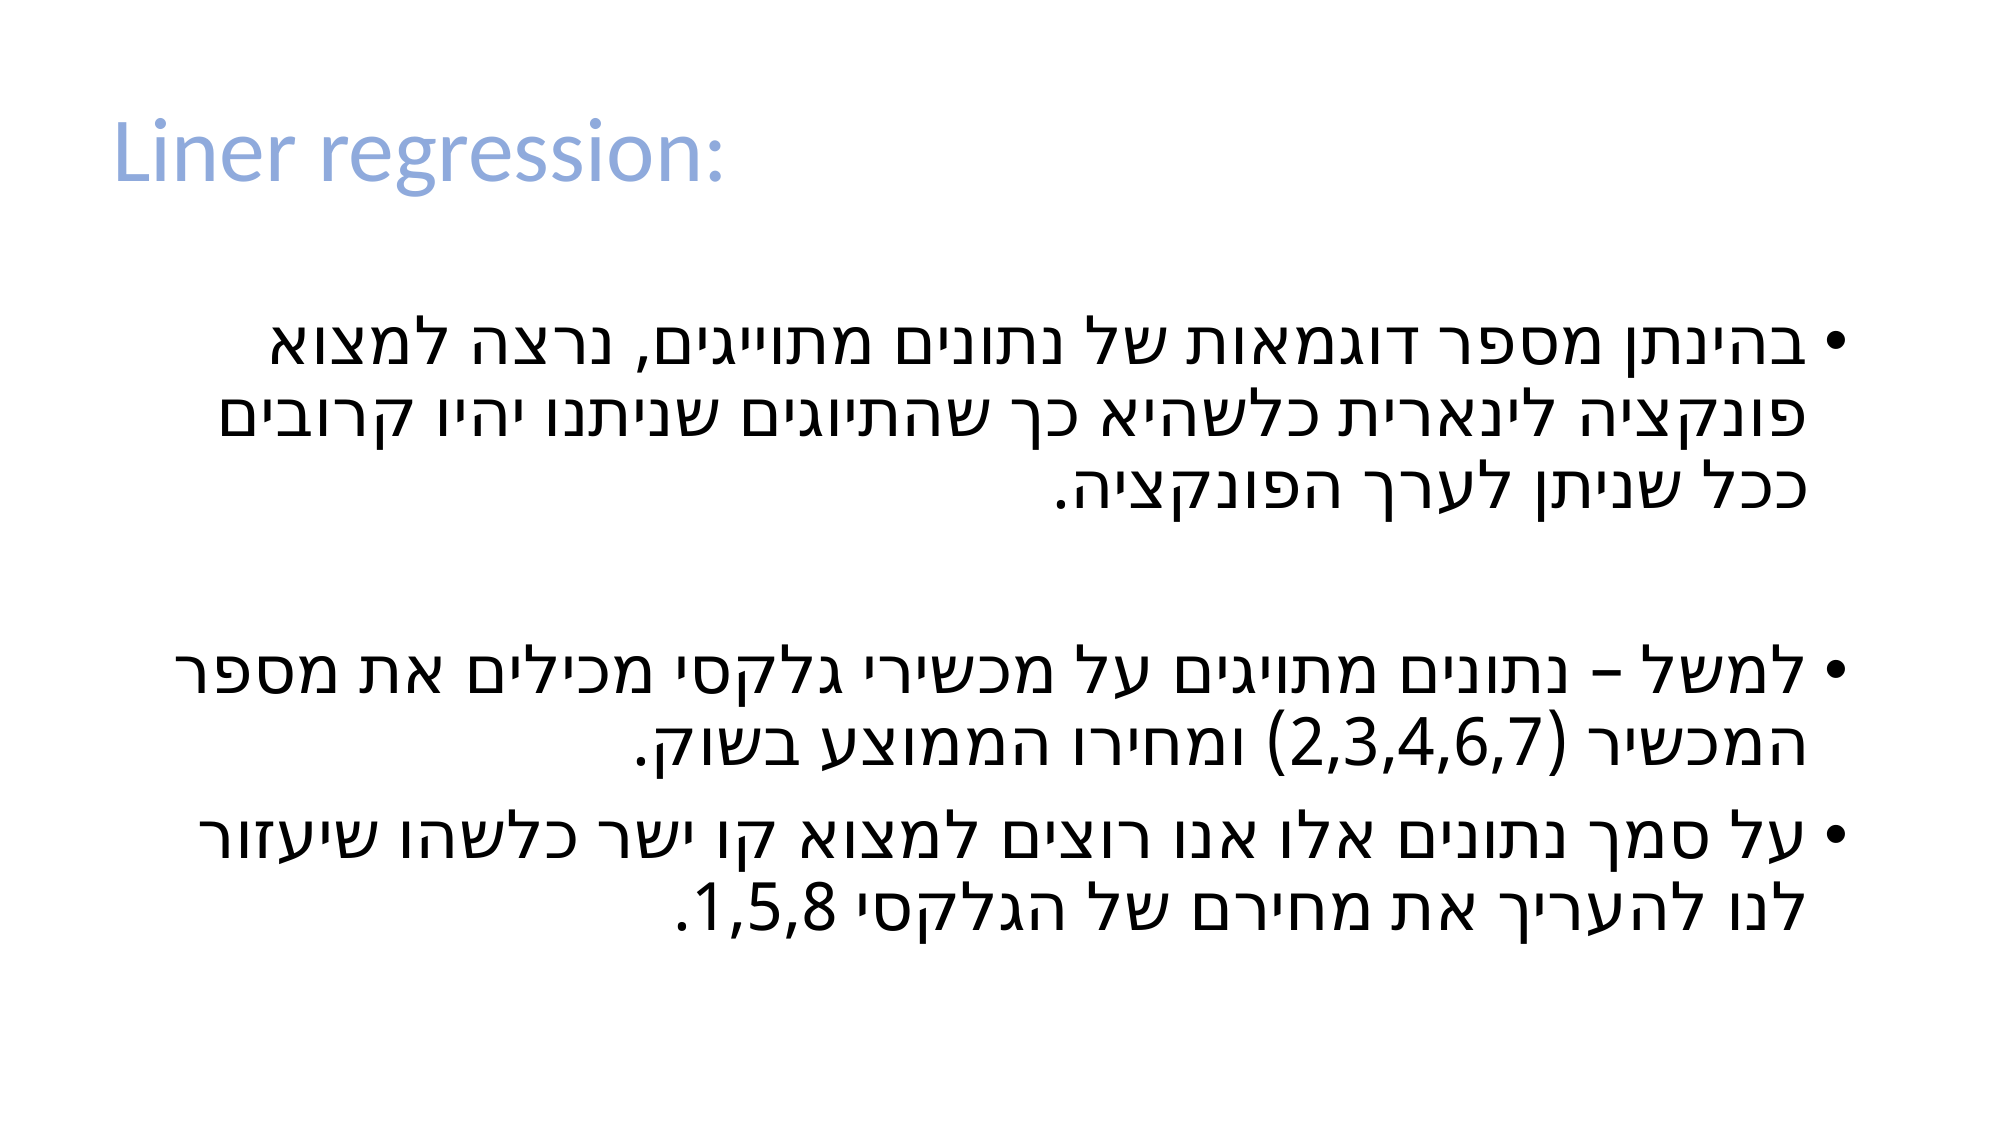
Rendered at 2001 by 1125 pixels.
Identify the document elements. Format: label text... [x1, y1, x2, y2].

list בהינתן מספר דוגמאות של נתונים מתוייגים, נרצה למצוא פונקציה לינארית כלשהיא כך שהתיוגים שניתנו יהיו קרובים ככל שניתן לערך הפונקציה. למשל – נתונים מתויגים על מכשירי גלקסי מכילים את מספר המכשיר (2,3,4,6,7) ומחירו הממוצע בשוק. על סמך נתונים אלו אנו רוצים למצוא קו ישר כלשהו שיעזור לנו להעריך את מחירם של הגלקסי 1,5,8. [137, 299, 1863, 1014]
text_box Liner regression: [97, 82, 791, 208]
